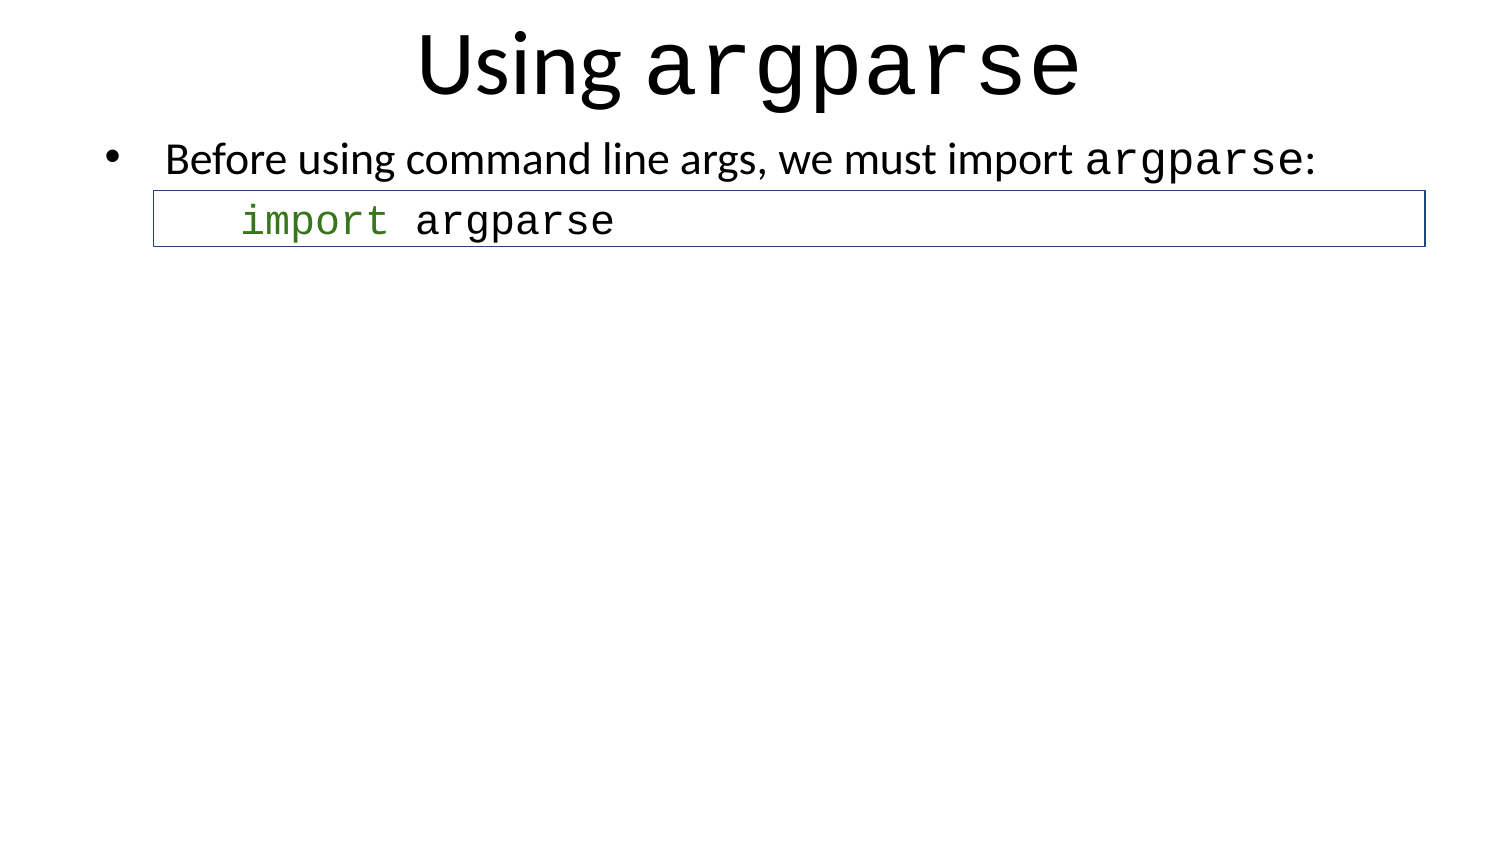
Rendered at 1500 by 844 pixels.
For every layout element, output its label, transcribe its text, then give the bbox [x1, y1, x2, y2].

title Using argparse [75, 0, 1425, 113]
text_box [153, 190, 1425, 247]
list Before using command line args, we must import argparse: import argparse [75, 113, 1425, 671]
